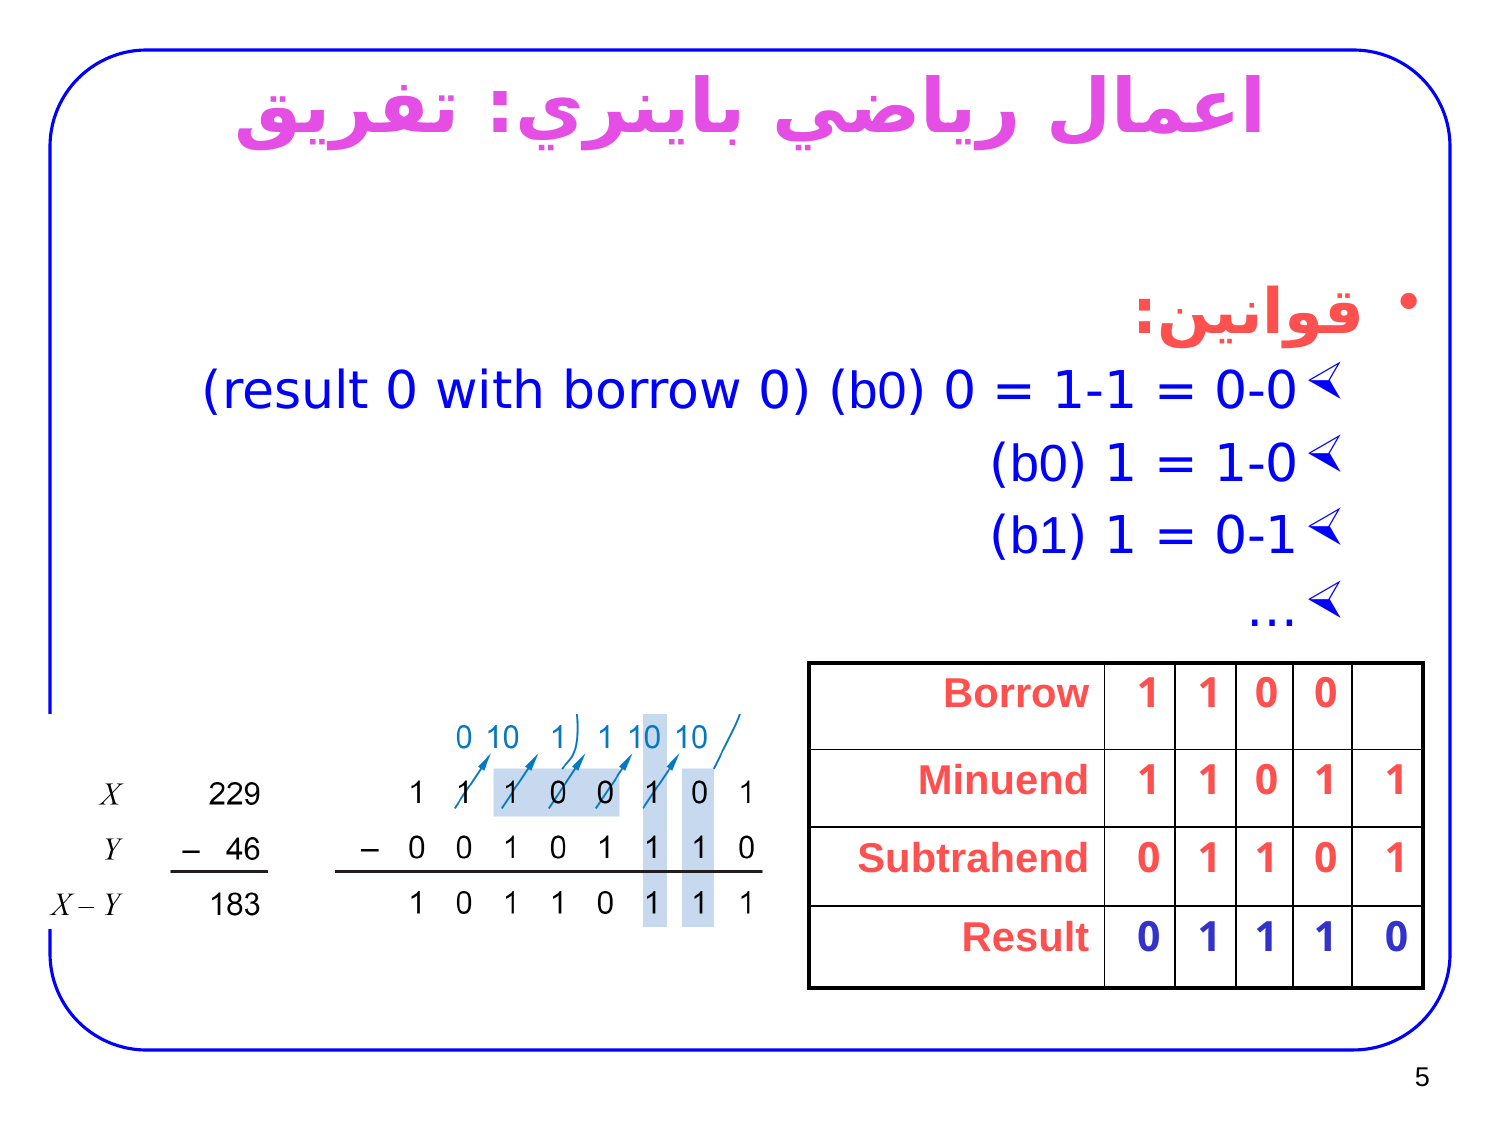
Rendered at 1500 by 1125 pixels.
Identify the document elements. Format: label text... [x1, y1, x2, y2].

table_cell 1 [1294, 907, 1351, 986]
table_header 1 [1105, 665, 1174, 749]
picture [41, 714, 774, 929]
title اعمال رياضي باينري: تفريق [113, 66, 1389, 140]
table_cell 1 [1237, 907, 1292, 986]
table_header 1 [1176, 665, 1235, 749]
table_cell Minuend [811, 750, 1104, 826]
table_cell Result [811, 907, 1104, 986]
table_cell 1 [1353, 828, 1421, 905]
table_cell 1 [1237, 828, 1292, 905]
table_header 0 [1237, 665, 1292, 749]
table_header Borrow [811, 665, 1104, 749]
table_cell 0 [1237, 750, 1292, 826]
list قوانين: 0-0 = 1-1 = 0 (b0) (result 0 with borrow 0) 1-0 = 1 (b0) 0-1 = 1 (b1) … [75, 262, 1438, 1005]
table_cell 0 [1353, 907, 1421, 986]
table_cell 1 [1294, 750, 1351, 826]
table_cell Subtrahend [811, 828, 1104, 905]
table_cell 0 [1105, 828, 1174, 905]
table_cell 1 [1176, 750, 1235, 826]
table_cell 1 [1105, 750, 1174, 826]
table_cell 1 [1176, 828, 1235, 905]
table_cell 0 [1294, 828, 1351, 905]
table_header 0 [1294, 665, 1351, 749]
table_header [1353, 665, 1421, 749]
table_cell 0 [1105, 907, 1174, 986]
table_cell 1 [1176, 907, 1235, 986]
table_cell 1 [1353, 750, 1421, 826]
slide_number 5 [1351, 1047, 1444, 1104]
